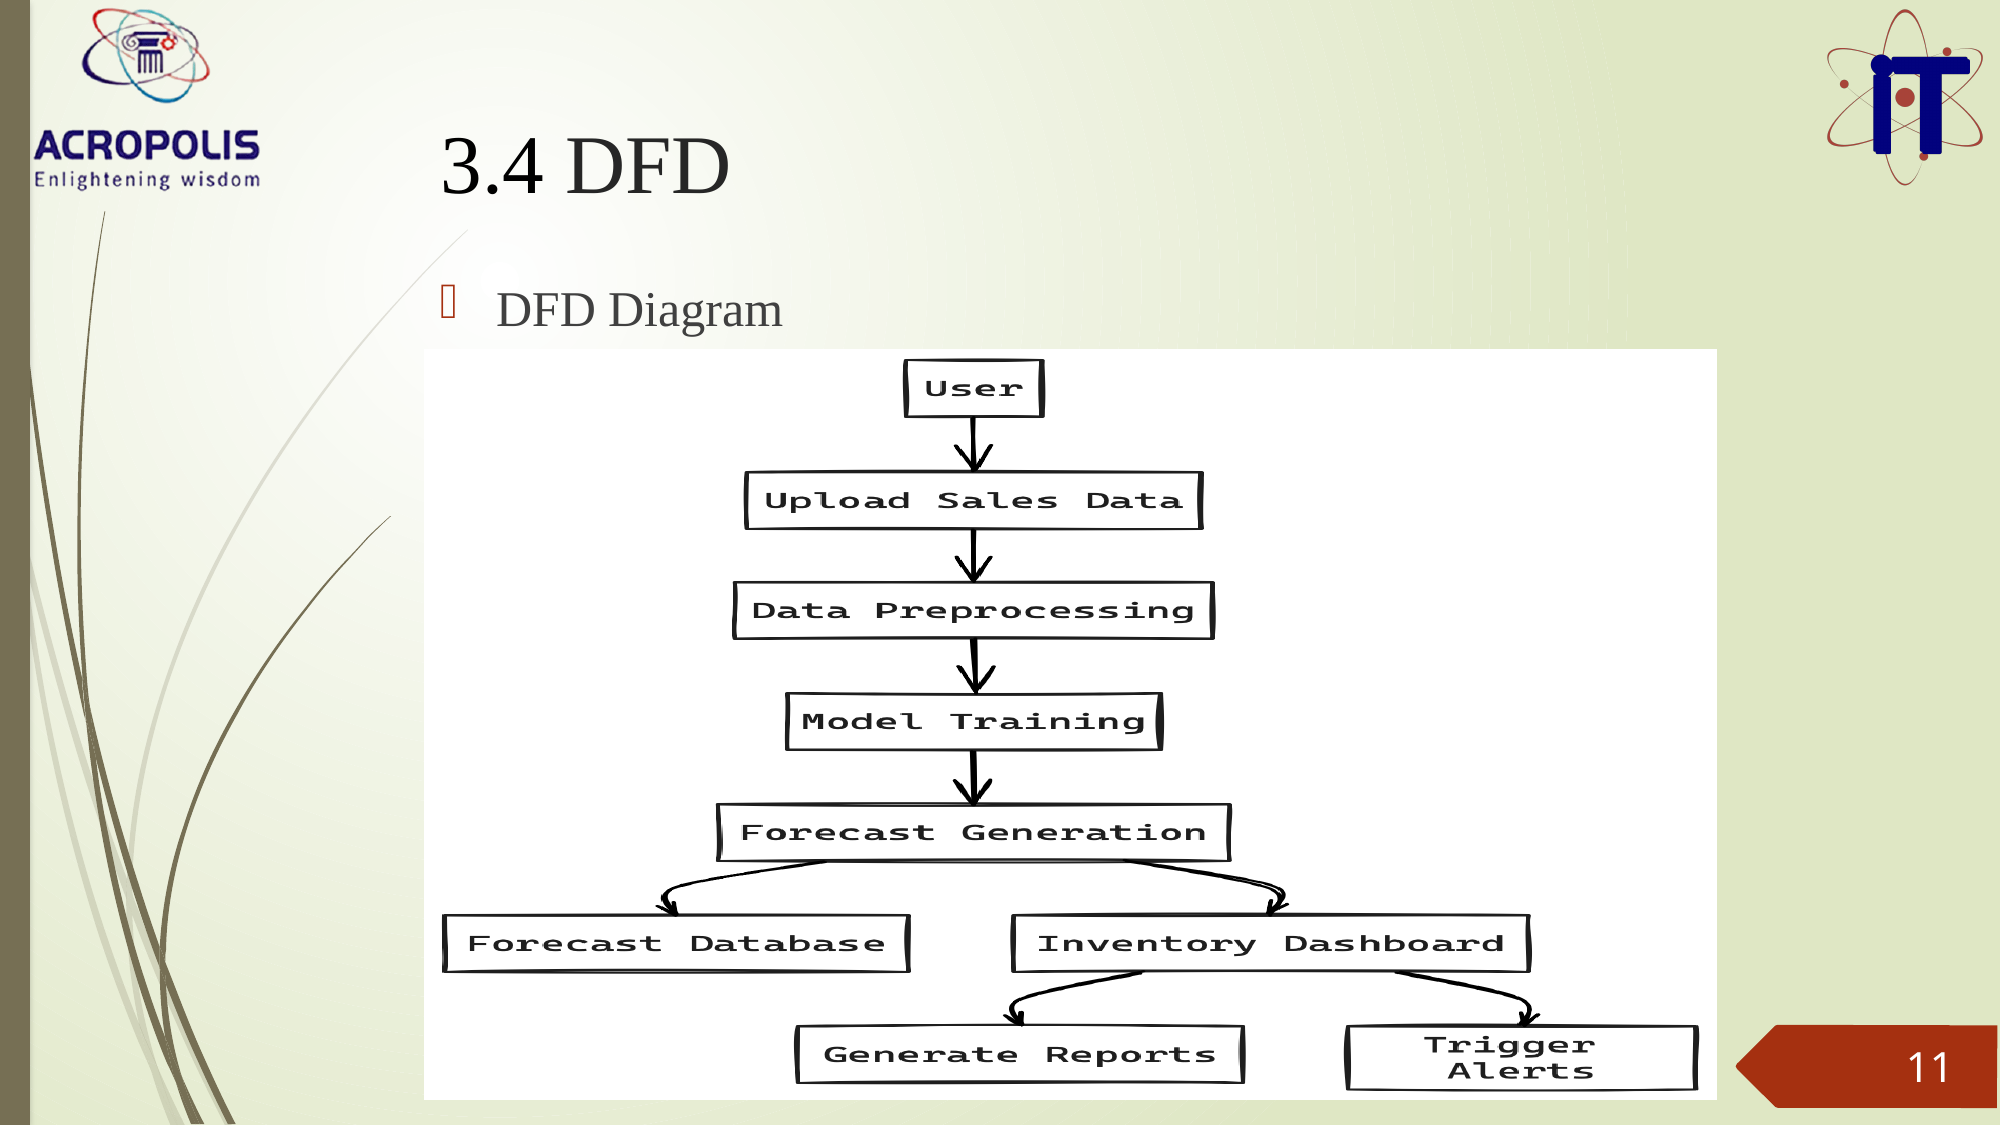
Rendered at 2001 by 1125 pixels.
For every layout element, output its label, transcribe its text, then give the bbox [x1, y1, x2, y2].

list DFD Diagram [424, 268, 1888, 985]
picture [424, 348, 1717, 1100]
title 3.4 DFD [425, 102, 1888, 268]
picture [25, 0, 265, 204]
picture [1821, 0, 1989, 232]
slide_number 11 [1840, 1039, 1969, 1100]
